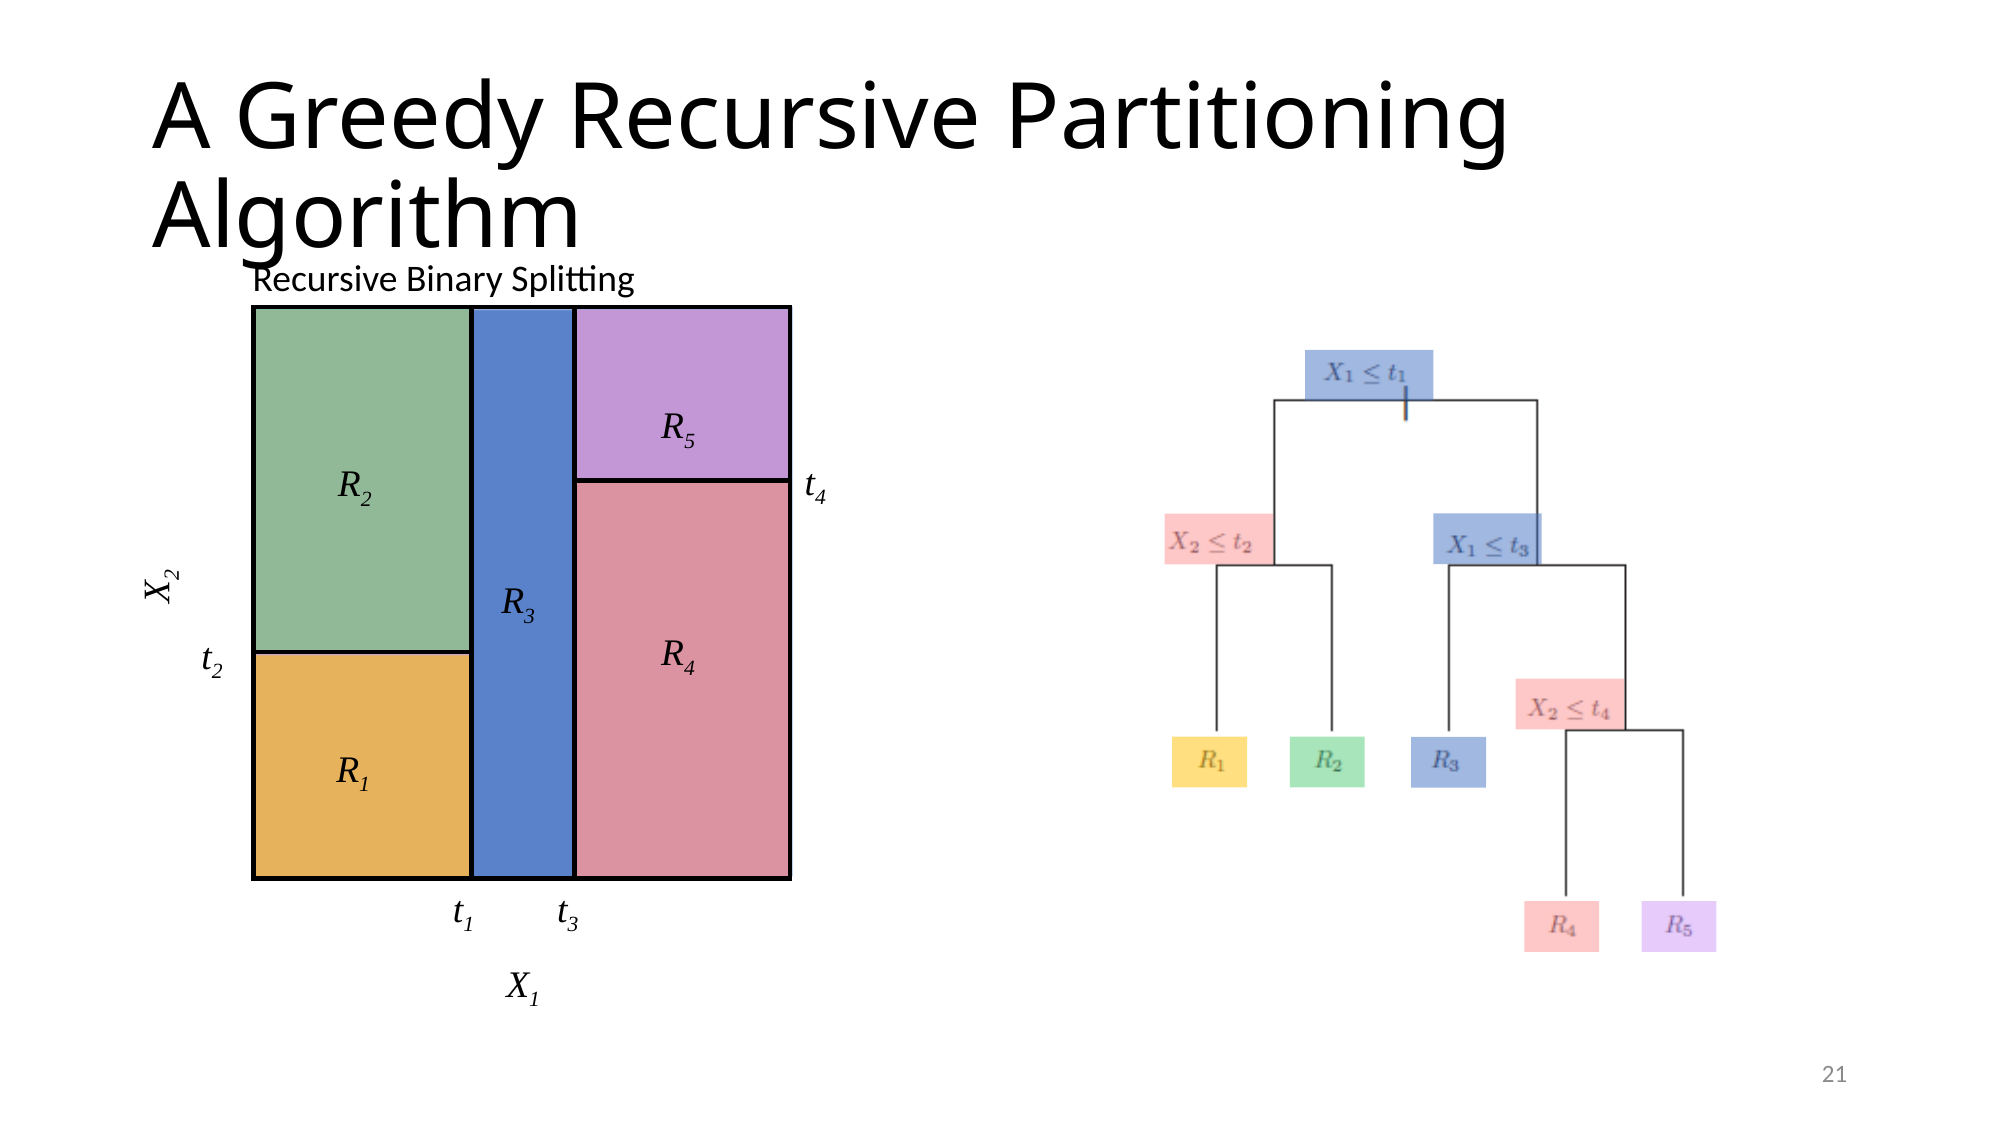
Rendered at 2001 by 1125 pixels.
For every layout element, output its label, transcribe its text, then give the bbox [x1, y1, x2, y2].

text_box t4 [791, 450, 862, 516]
text_box X1 [491, 952, 564, 1019]
text_box t2 [186, 624, 252, 691]
text_box Recursive Binary Splitting [237, 246, 902, 307]
picture [1080, 297, 1779, 958]
text_box t1 [438, 879, 510, 944]
text_box X2 [124, 546, 191, 618]
slide_number 21 [1412, 1042, 1863, 1103]
text_box [252, 306, 791, 879]
title A Greedy Recursive Partitioning Algorithm [137, 59, 1863, 278]
text_box t3 [542, 879, 614, 944]
